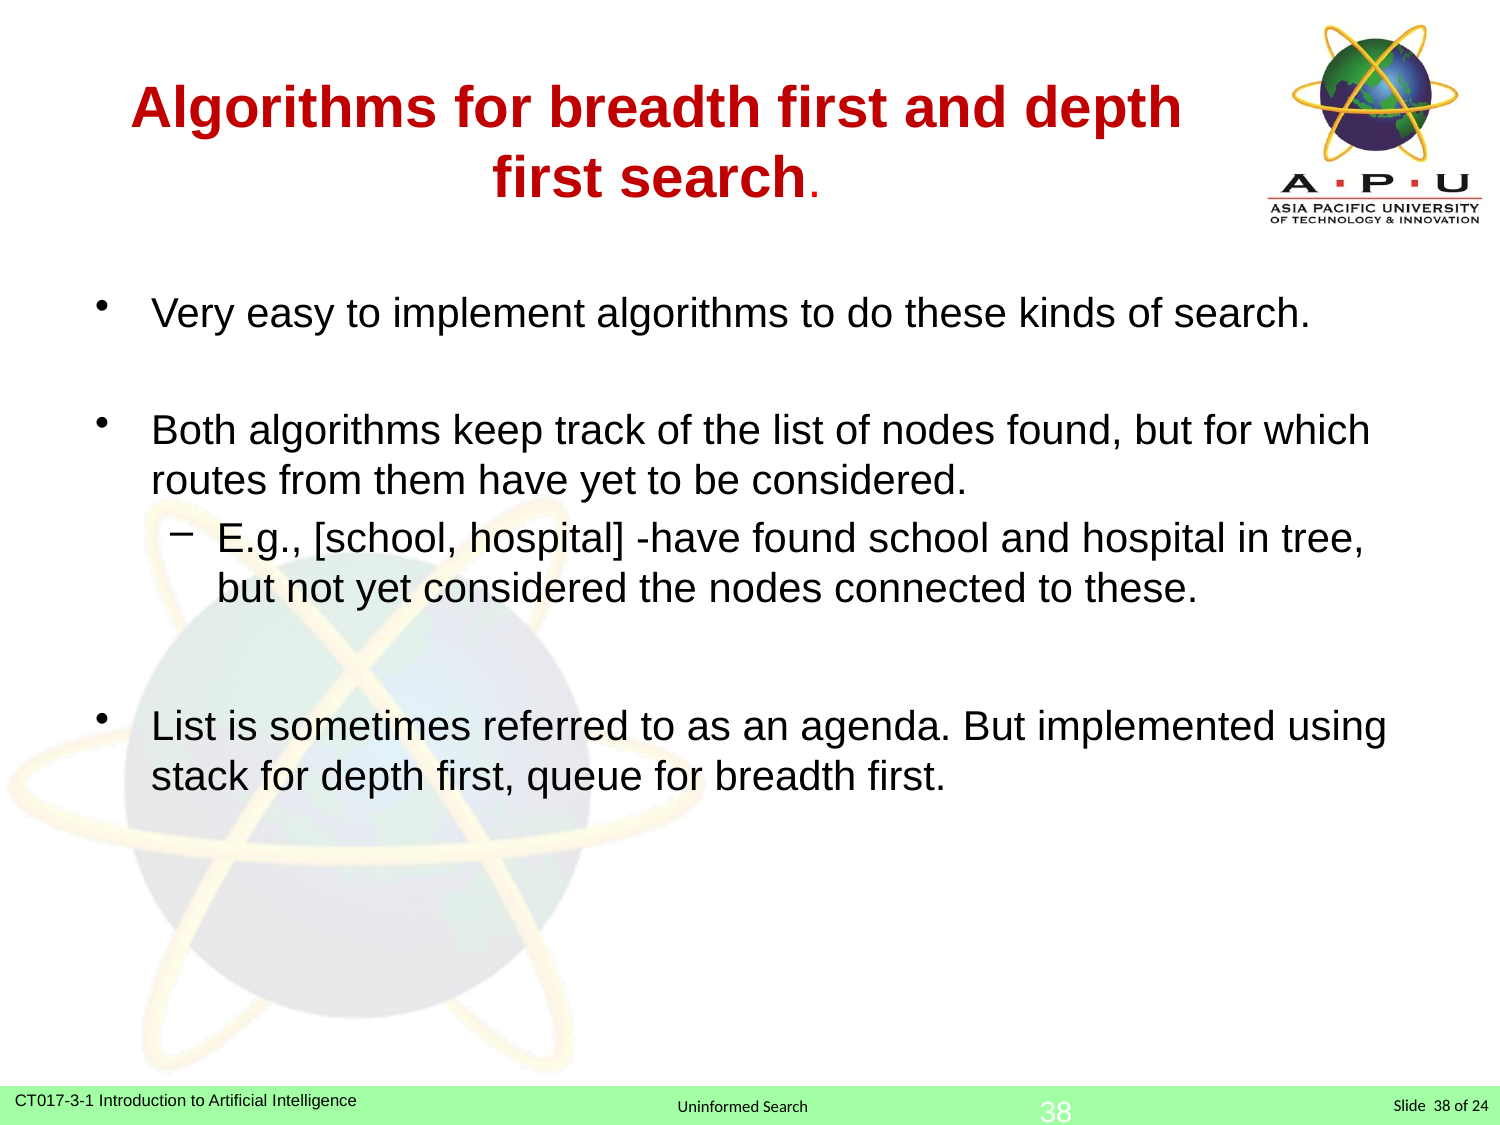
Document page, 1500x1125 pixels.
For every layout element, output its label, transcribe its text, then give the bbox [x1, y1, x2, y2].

footer 38 [1025, 1086, 1500, 1125]
title Algorithms for breadth first and depth first search. [79, 45, 1235, 233]
list Very easy to implement algorithms to do these kinds of search. Both algorithms keep track of the list of nodes found, but for which routes from them have yet to be considered. E.g., [school, hospital] -have found school and hospital in tree, but not yet considered the nodes connected to these. List is sometimes referred to as an agenda. But implemented using stack for depth first, queue for breadth first. [79, 278, 1430, 1021]
picture [1251, 0, 1500, 249]
